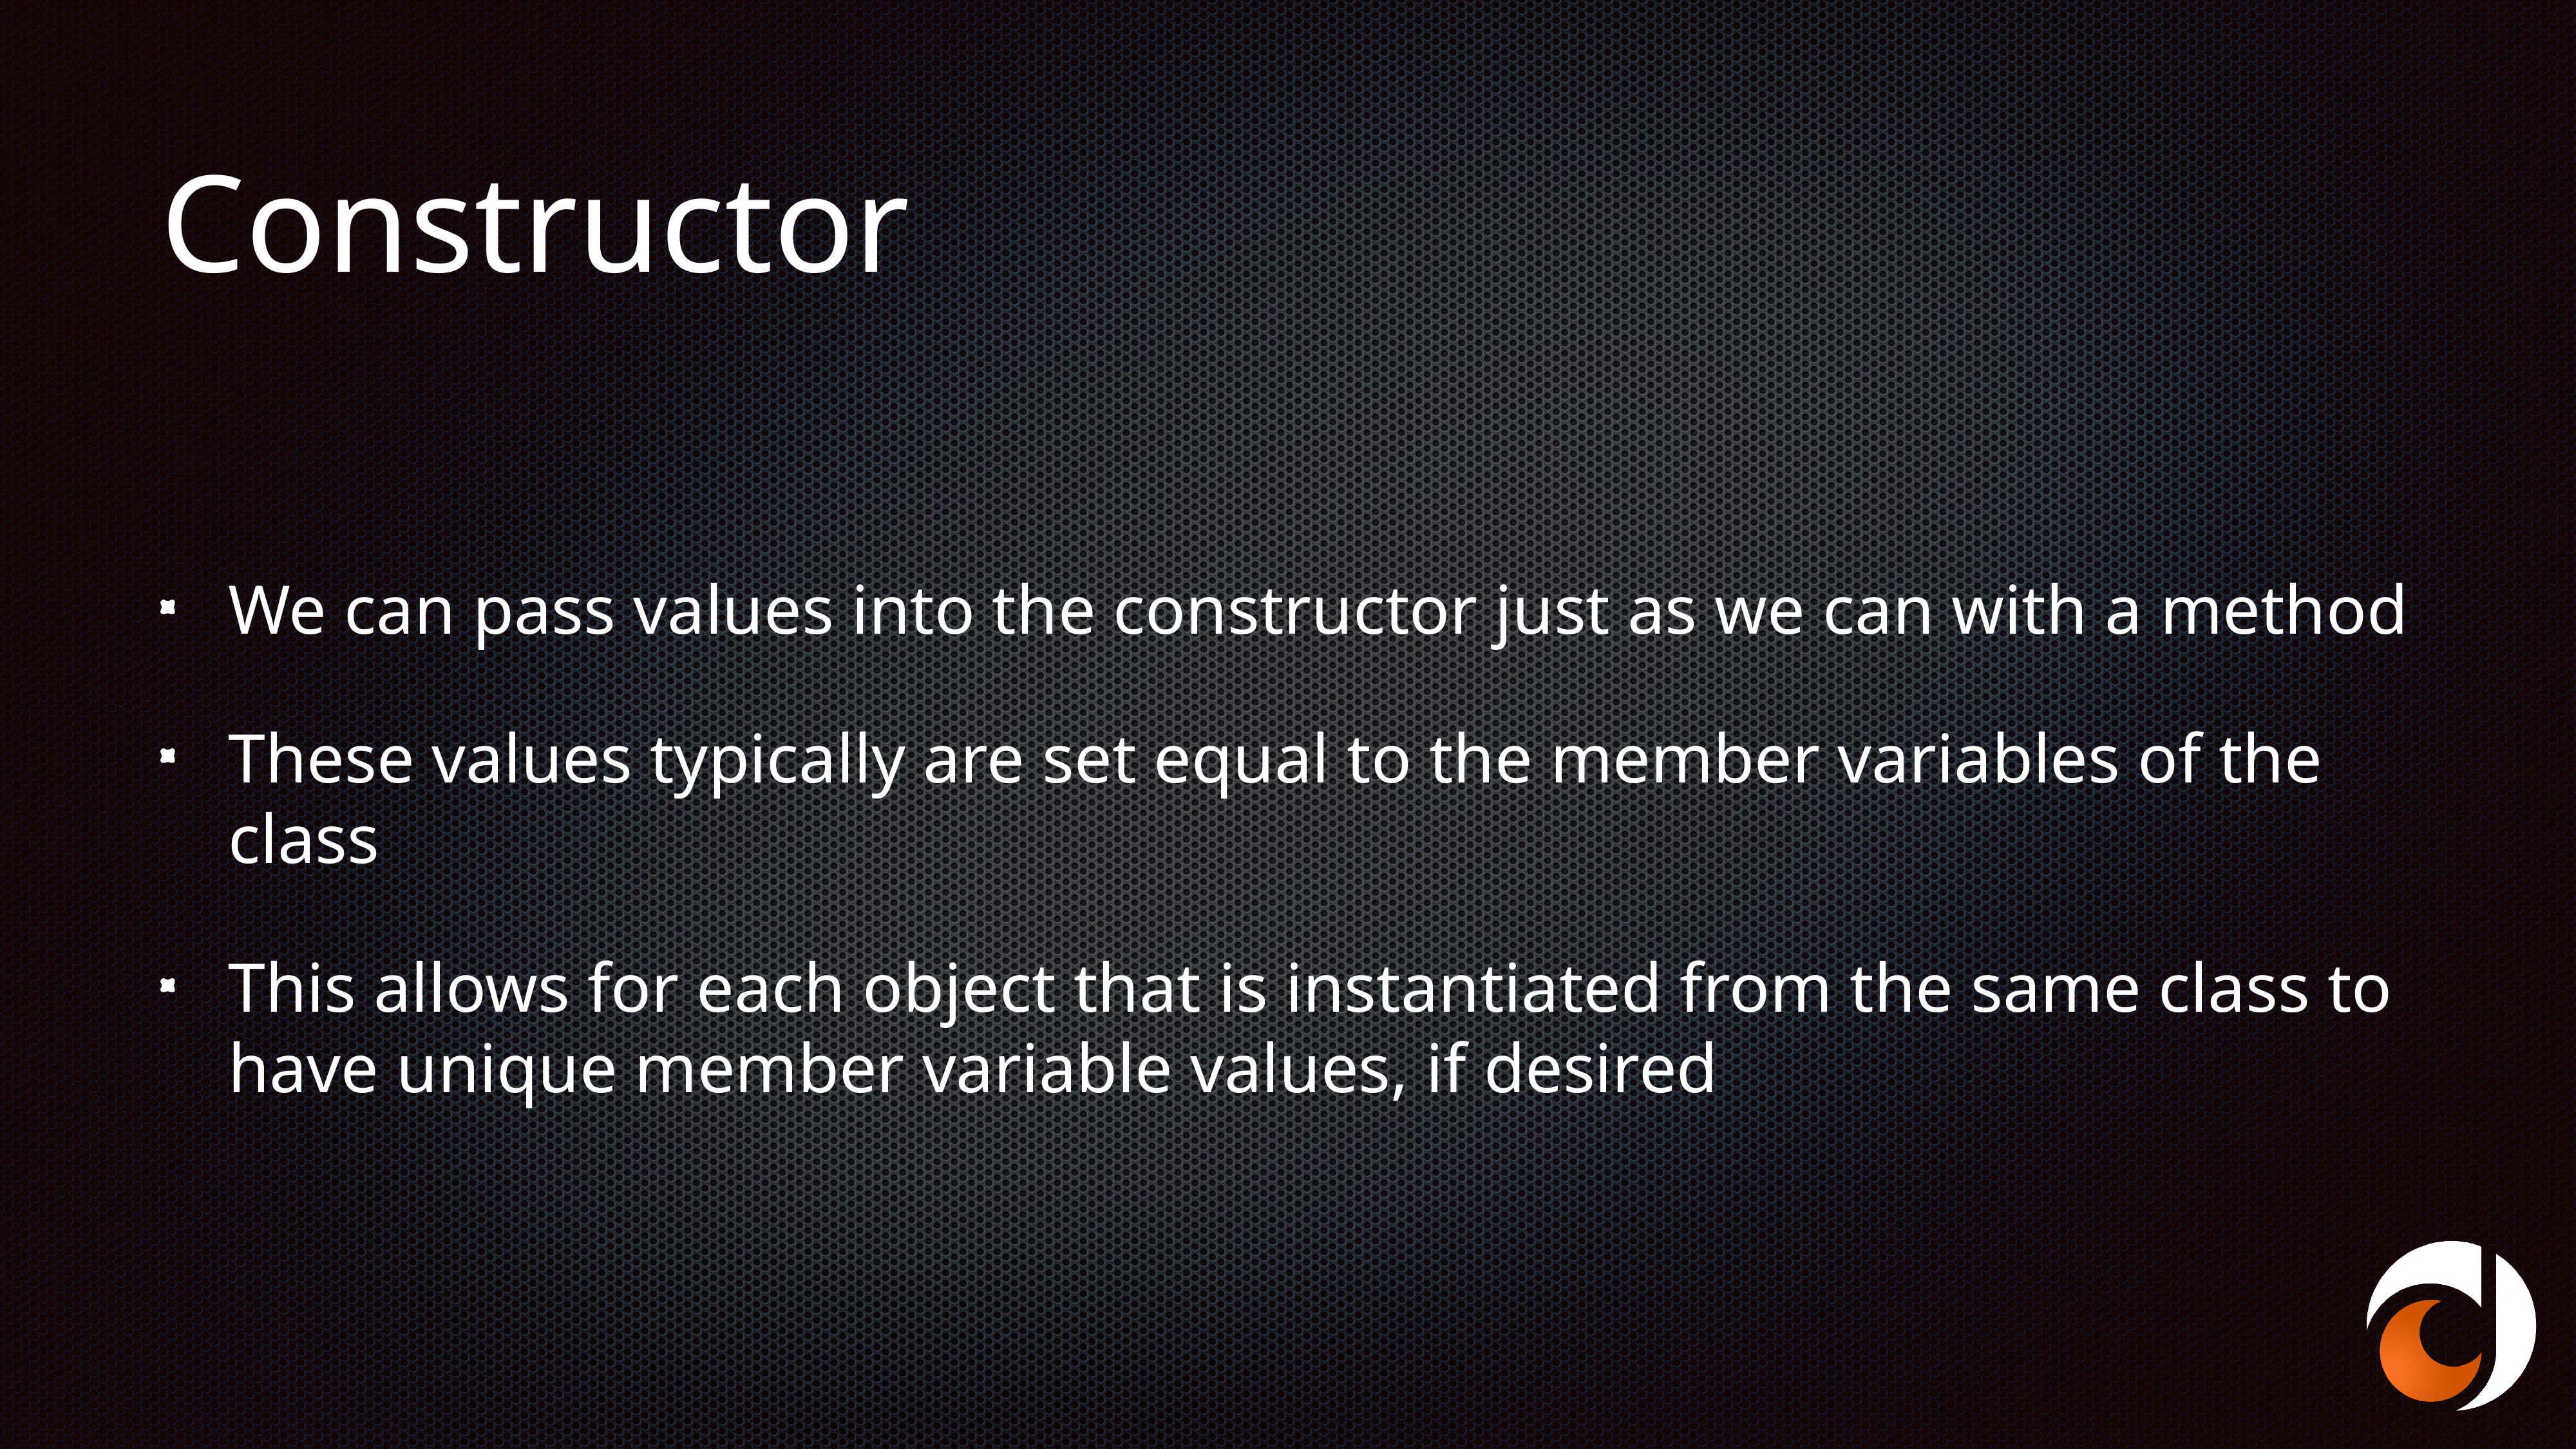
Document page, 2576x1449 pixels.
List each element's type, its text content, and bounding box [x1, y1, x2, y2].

title Constructor [155, 37, 2421, 401]
picture [0, 0, 2576, 1449]
list We can pass values into the constructor just as we can with a method These values typically are set equal to the member variables of the class This allows for each object that is instantiated from the same class to have unique member variable values, if desired [155, 412, 2421, 1262]
